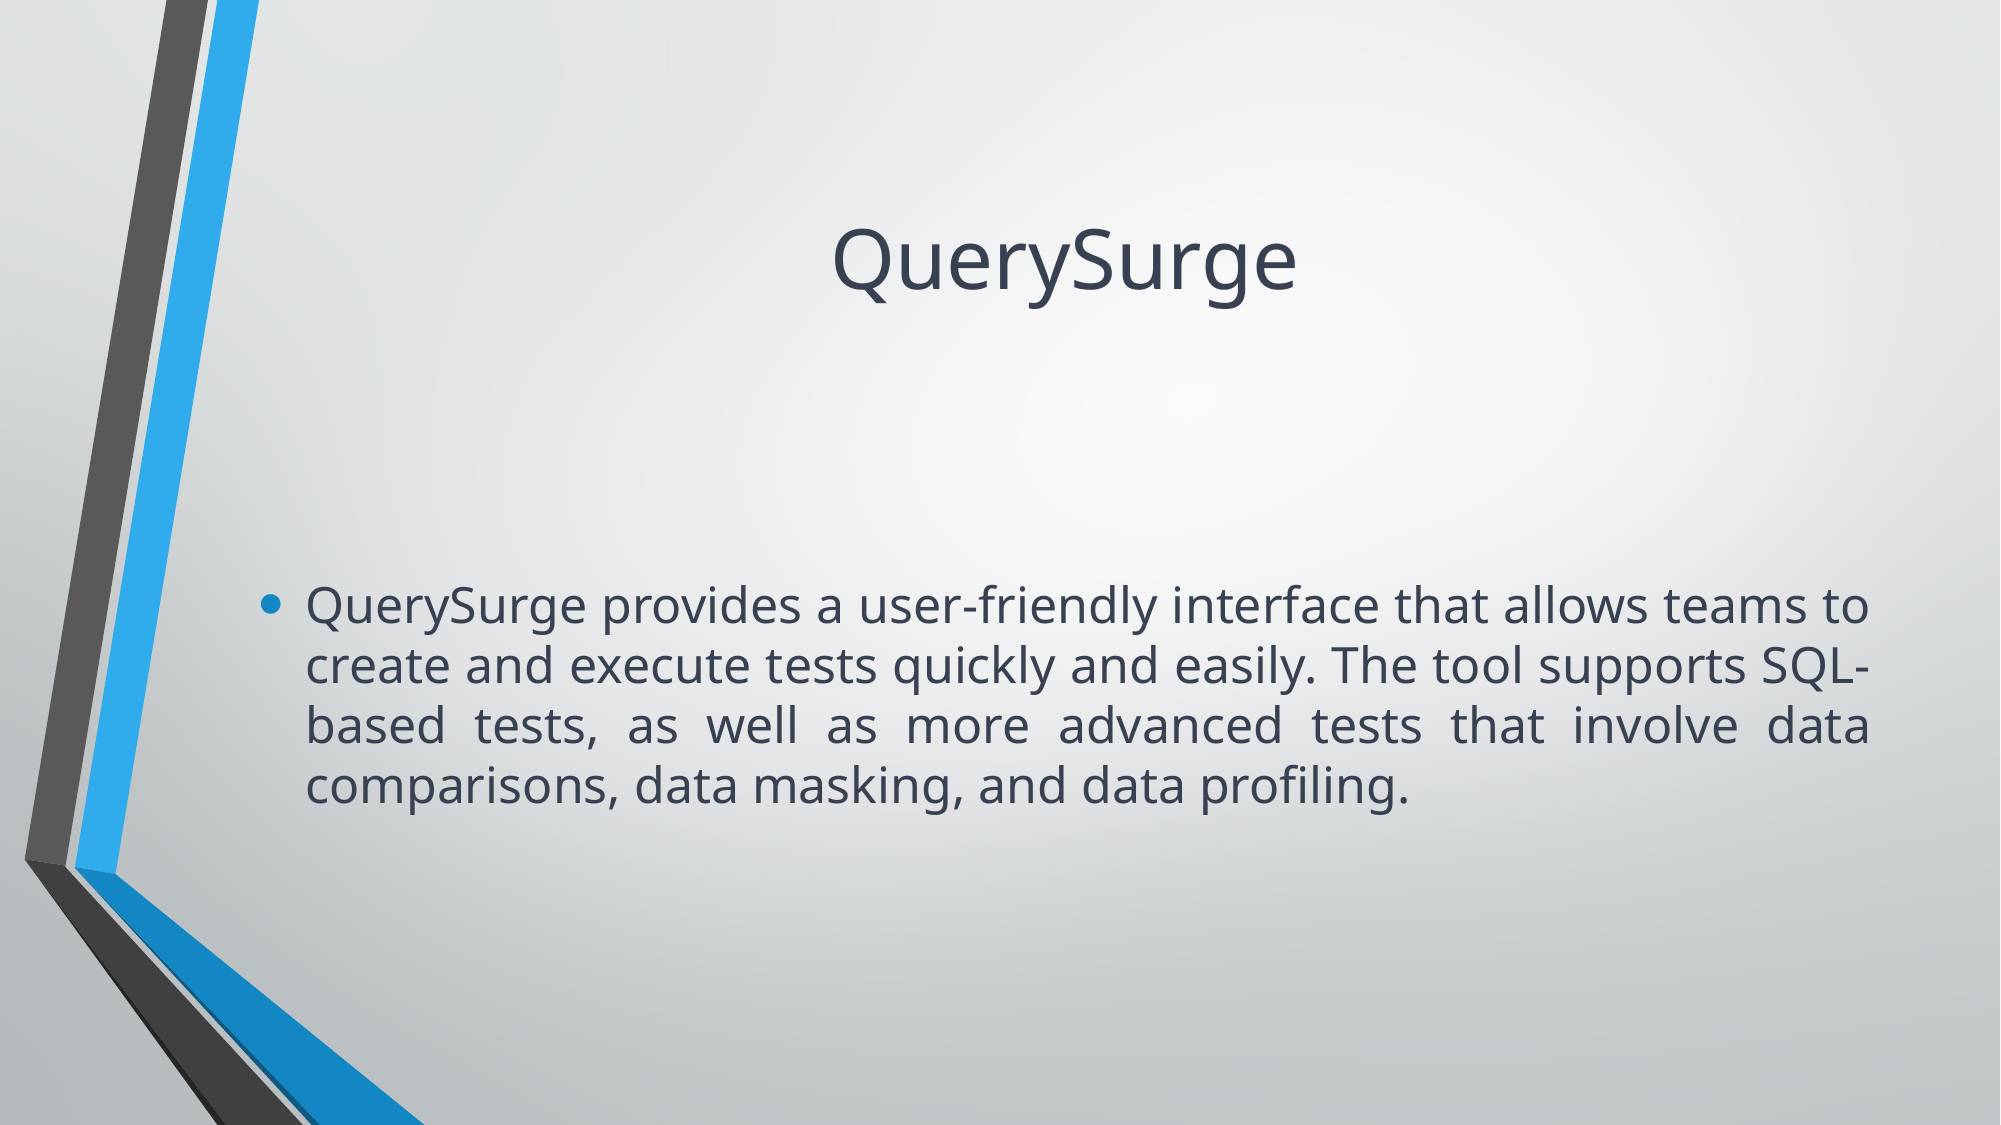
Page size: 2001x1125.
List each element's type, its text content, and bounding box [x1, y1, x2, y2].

title QuerySurge [243, 112, 1887, 400]
list QuerySurge provides a user-friendly interface that allows teams to create and execute tests quickly and easily. The tool supports SQL-based tests, as well as more advanced tests that involve data comparisons, data masking, and data profiling. [243, 437, 1887, 950]
